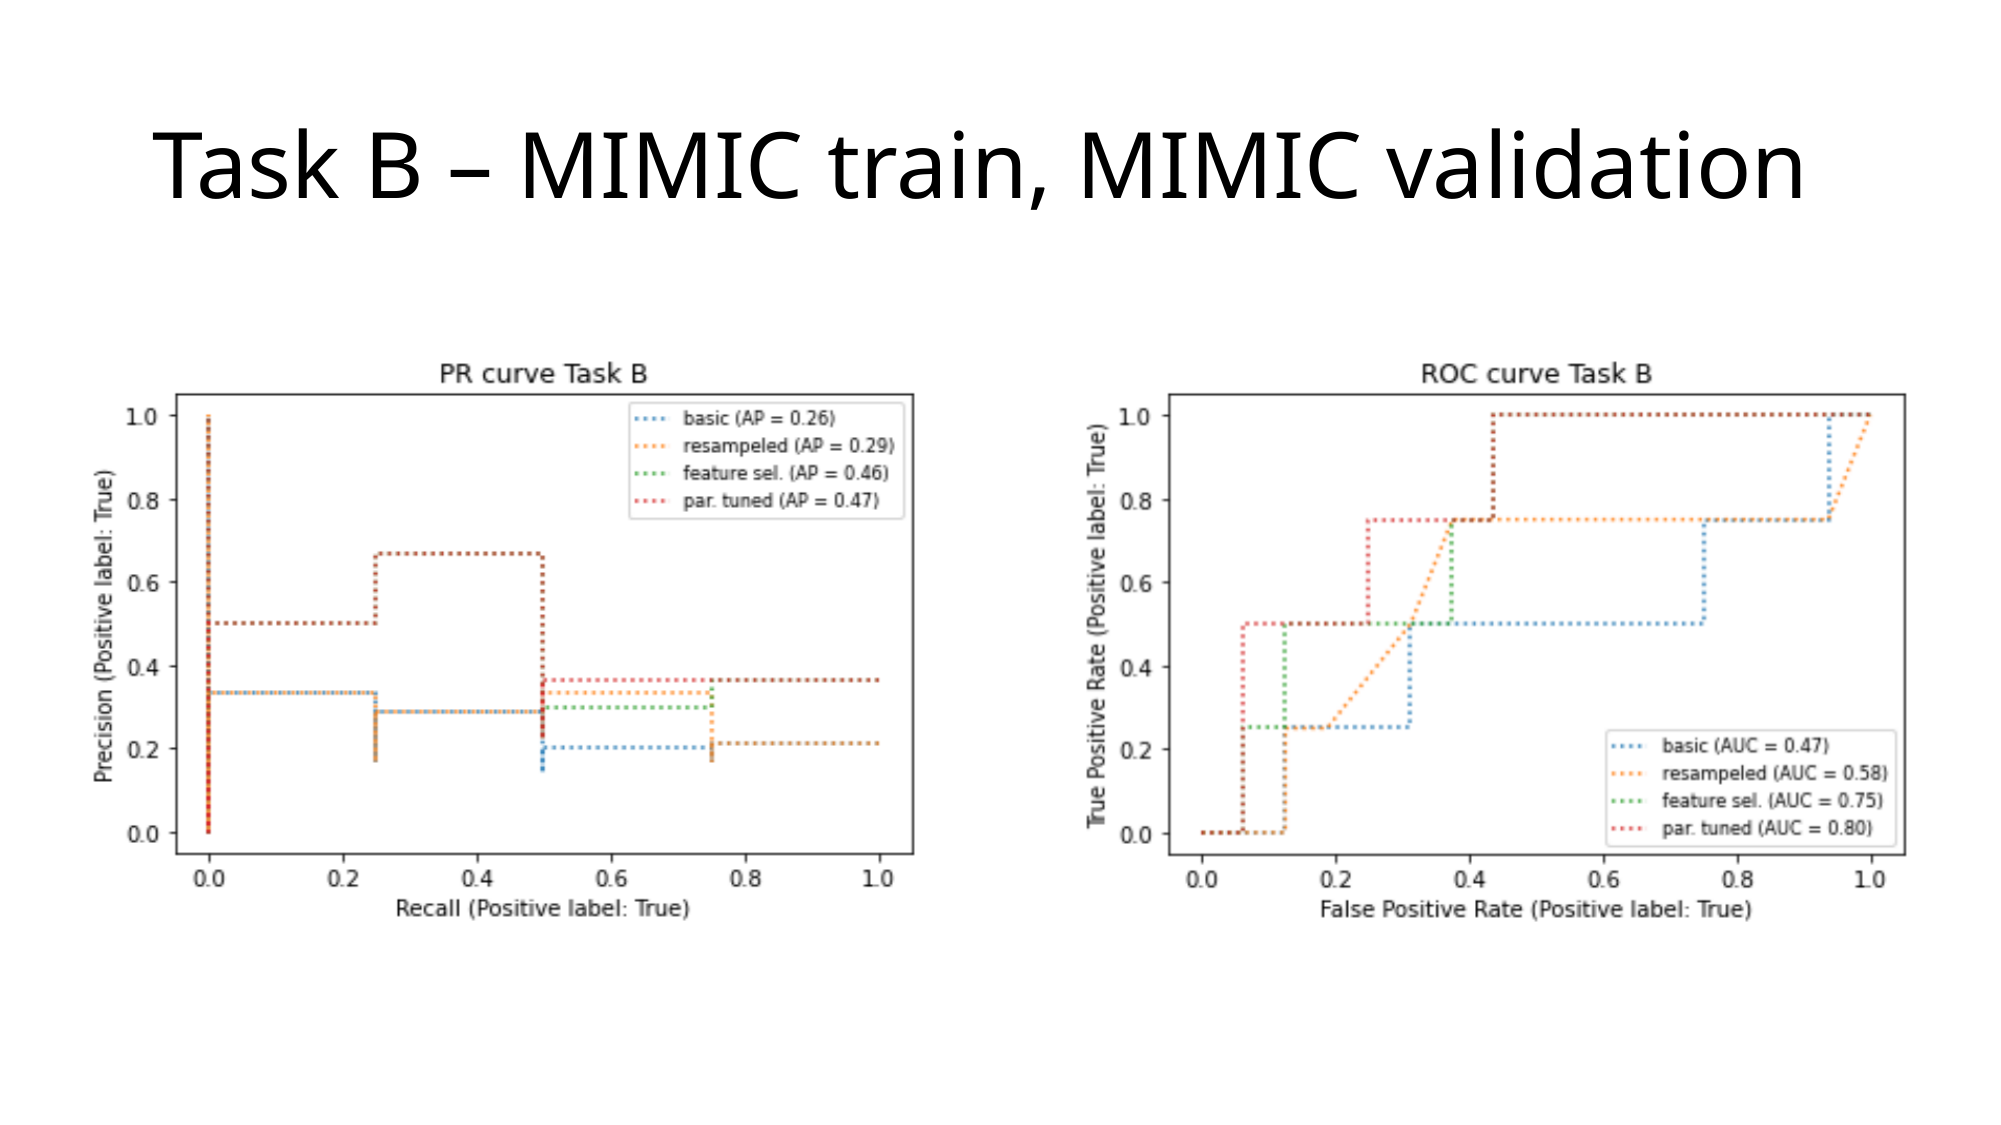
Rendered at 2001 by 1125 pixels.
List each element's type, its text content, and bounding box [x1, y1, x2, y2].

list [85, 350, 920, 927]
title Task B – MIMIC train, MIMIC validation [137, 59, 1863, 278]
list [1080, 350, 1915, 927]
